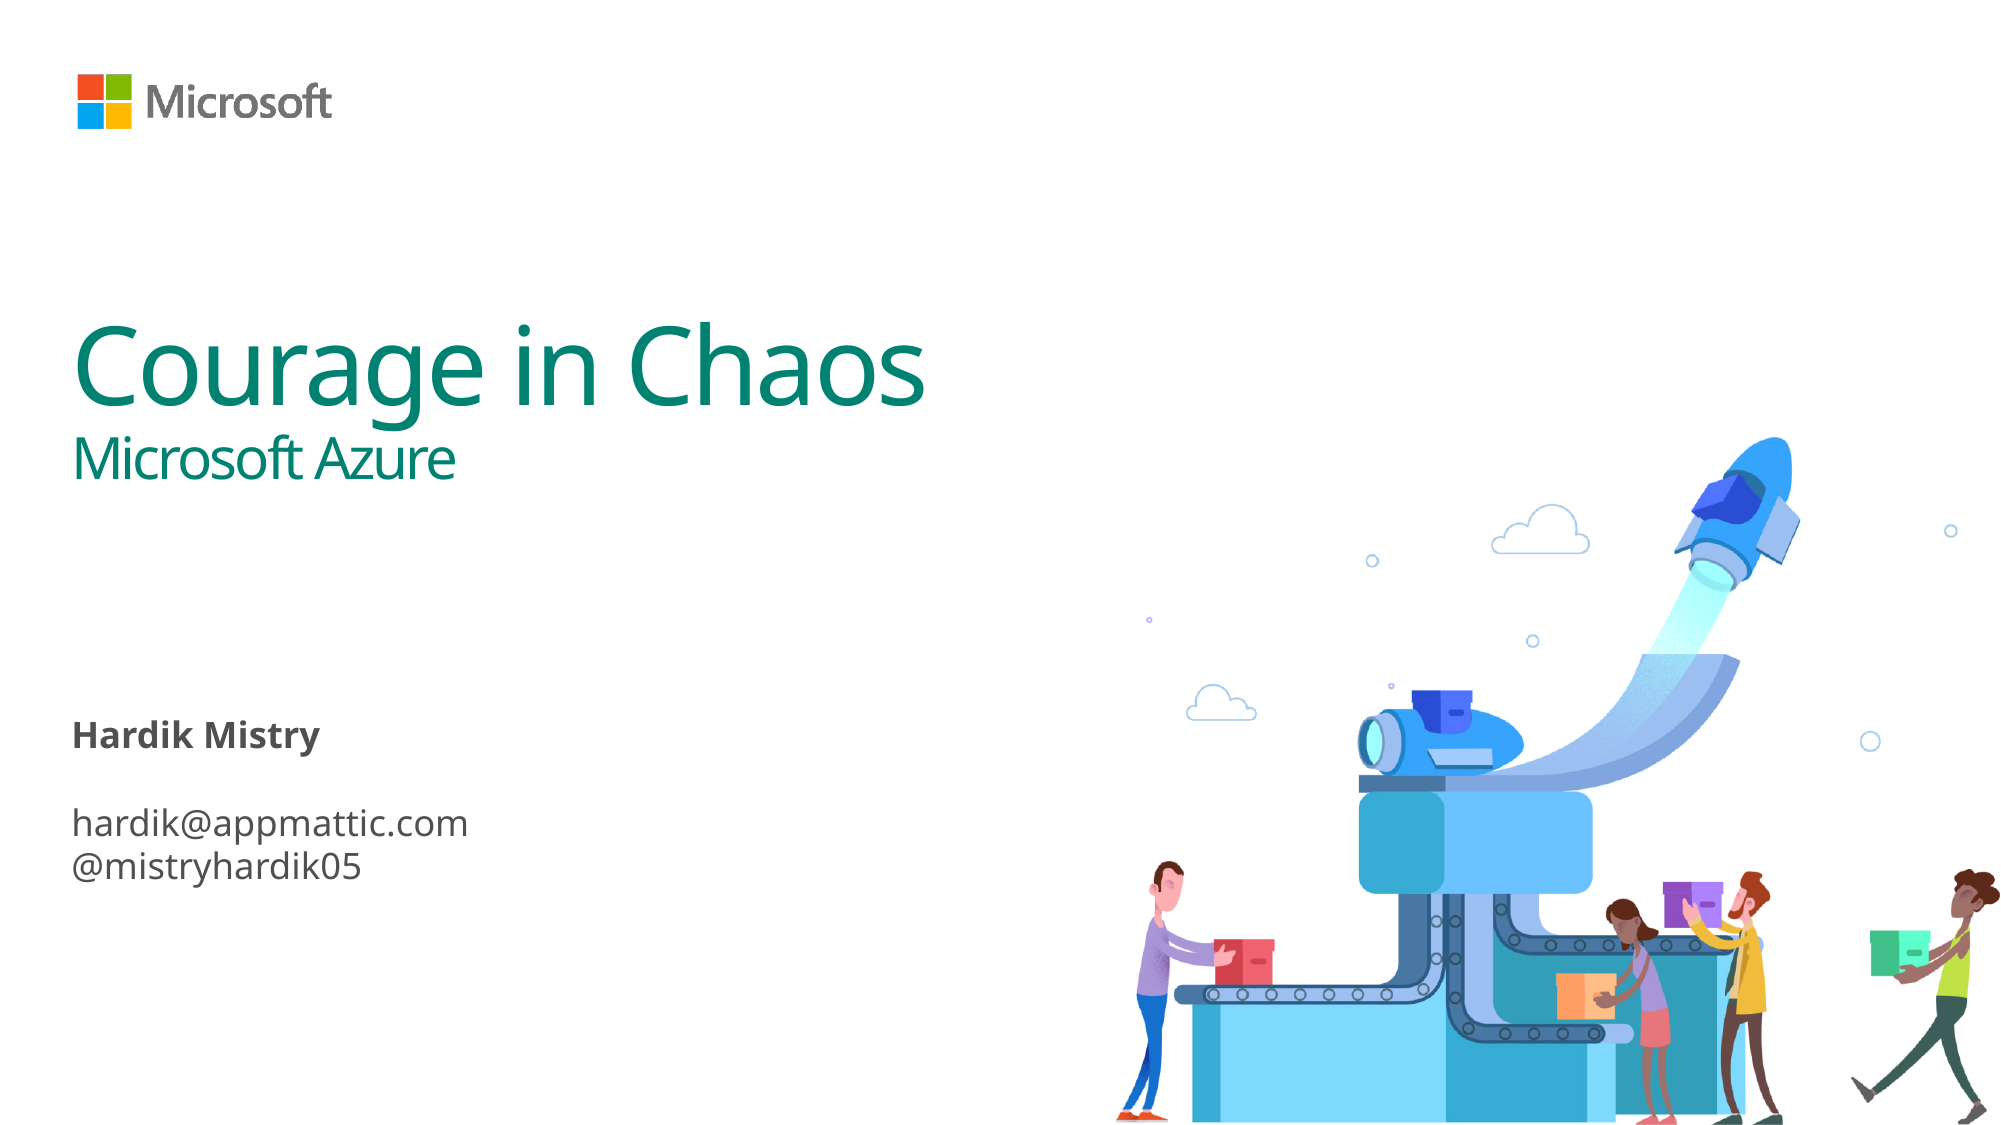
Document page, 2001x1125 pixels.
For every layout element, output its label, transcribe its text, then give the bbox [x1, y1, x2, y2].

picture [42, 41, 366, 161]
title Courage in Chaos Microsoft Azure [71, 328, 1267, 523]
list Hardik Mistry hardik@appmattic.com @mistryhardik05 [71, 712, 530, 948]
picture [1116, 436, 2000, 1125]
